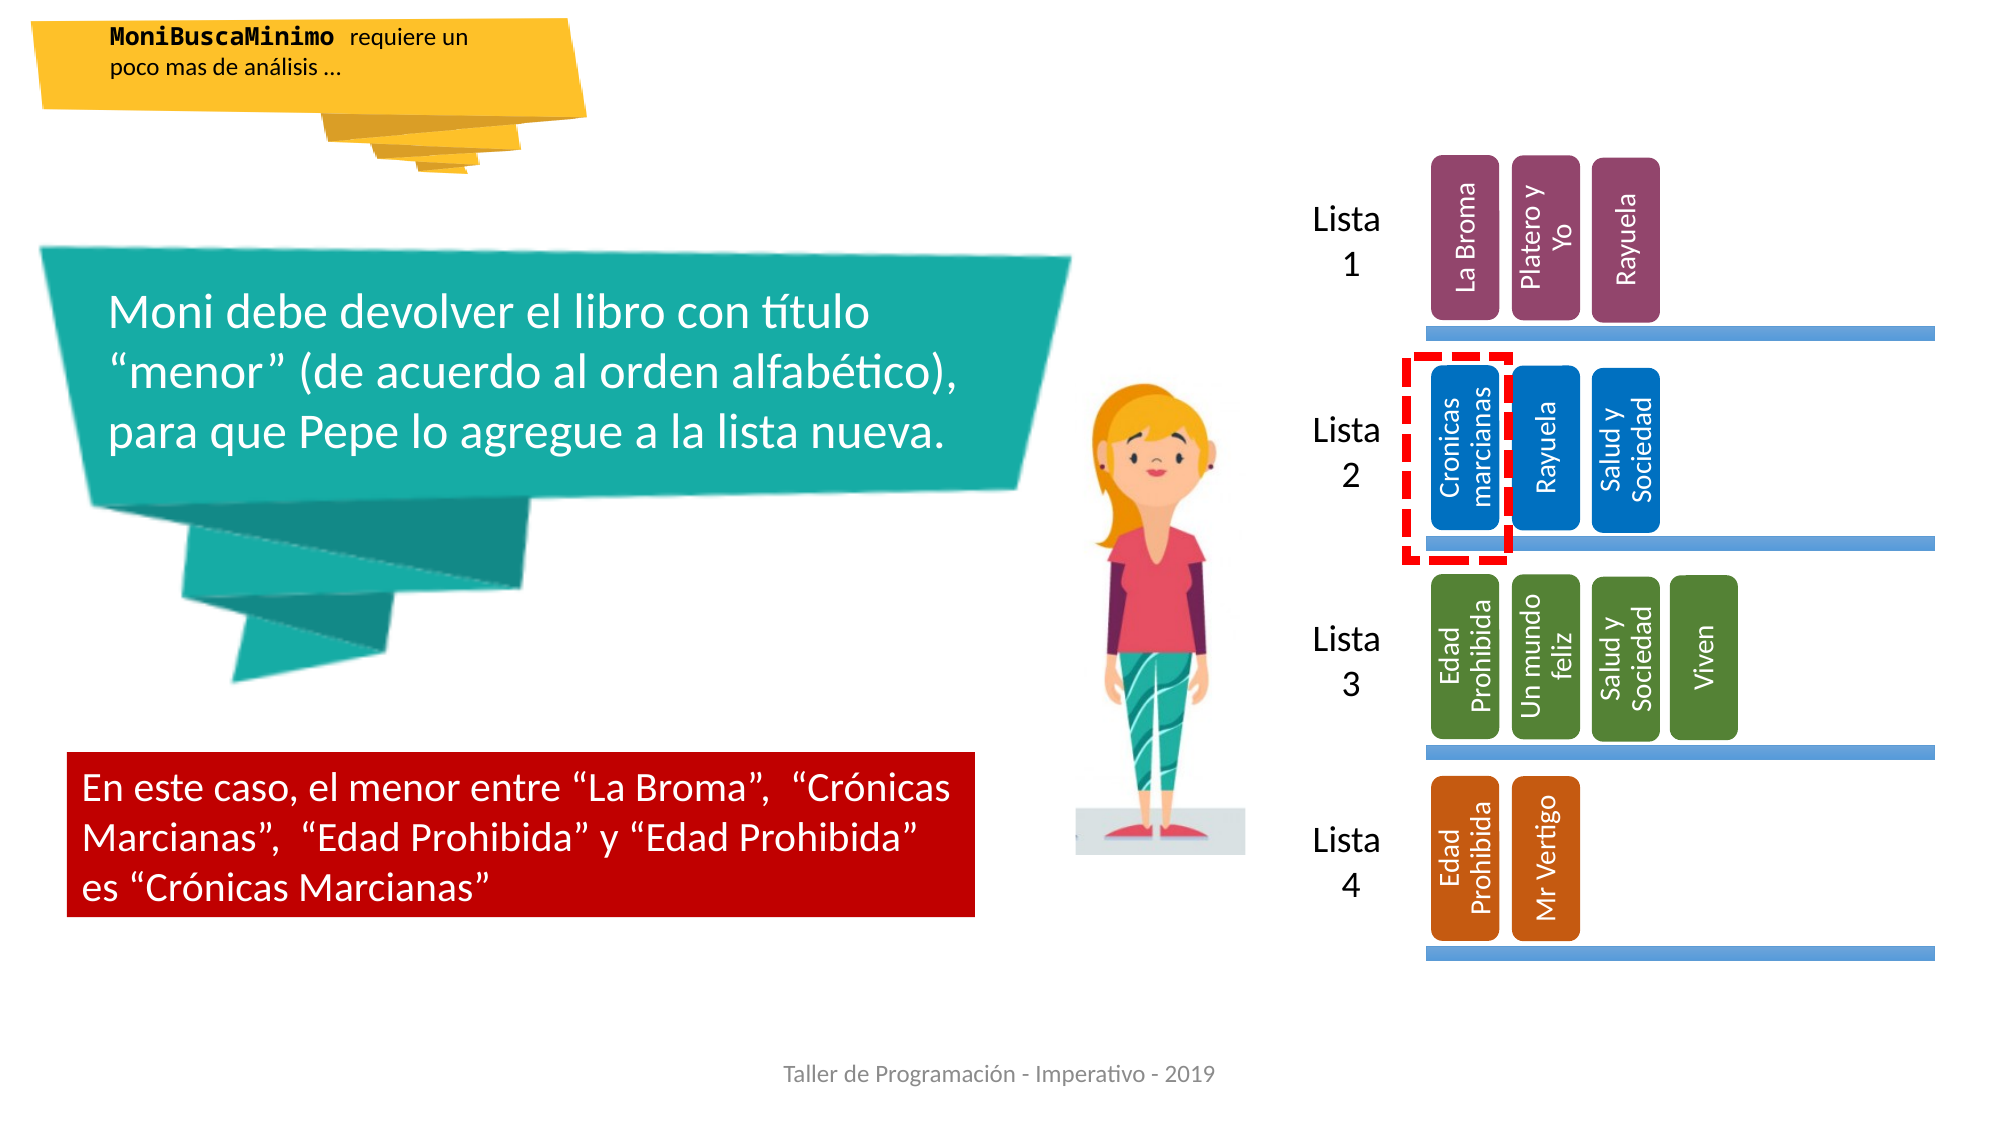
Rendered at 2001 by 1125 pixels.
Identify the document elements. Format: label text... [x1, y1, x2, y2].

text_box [1382, 203, 1463, 272]
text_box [1543, 416, 1709, 485]
text_box [1406, 482, 1509, 561]
picture [39, 191, 1246, 855]
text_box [1543, 625, 1709, 694]
text_box Lista 3 [1297, 606, 1397, 711]
text_box [1426, 745, 1935, 760]
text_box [1543, 205, 1709, 275]
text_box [1463, 413, 1629, 482]
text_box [1621, 623, 1787, 692]
text_box Lista 2 [1297, 397, 1397, 502]
text_box Lista 1 [1297, 187, 1397, 292]
text_box [1426, 946, 1935, 961]
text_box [1463, 203, 1629, 272]
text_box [1382, 413, 1463, 482]
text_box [1463, 622, 1629, 691]
text_box [1426, 326, 1935, 341]
text_box Lista 4 [1297, 807, 1397, 913]
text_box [1382, 622, 1463, 691]
text_box [1406, 356, 1509, 413]
text_box En este caso, el menor entre “La Broma”, “Crónicas Marcianas”, “Edad Prohibida” y “Edad Prohibida” es “Crónicas Marcianas” [66, 752, 975, 918]
text_box [1509, 536, 1935, 551]
footer Taller de Programación - Imperativo - 2019 [662, 1042, 1338, 1103]
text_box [1382, 824, 1548, 893]
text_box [1548, 824, 1629, 893]
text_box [25, 13, 599, 182]
